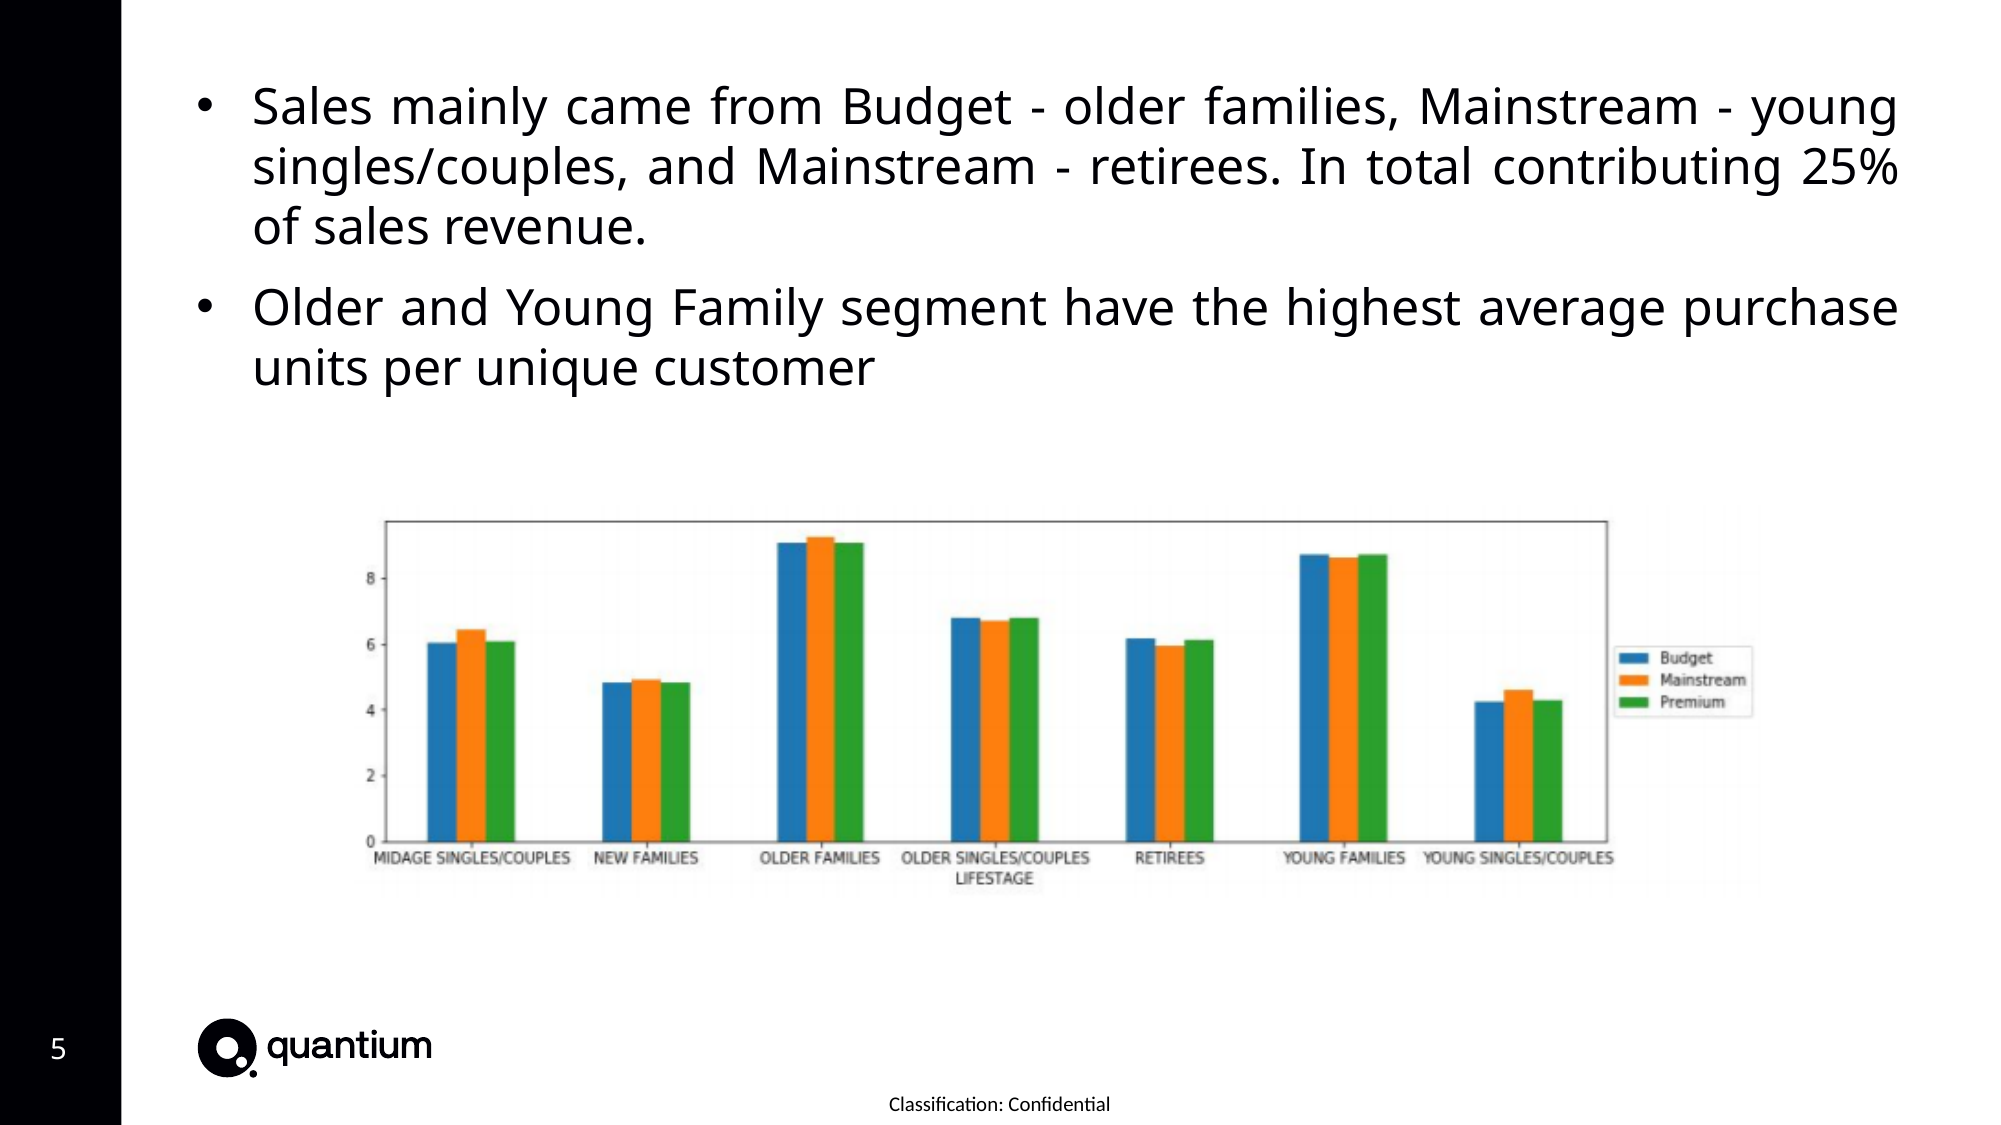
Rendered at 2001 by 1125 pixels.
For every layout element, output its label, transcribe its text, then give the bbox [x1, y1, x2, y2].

list Sales mainly came from Budget - older families, Mainstream - young singles/couples, and Mainstream - retirees. In total contributing 25% of sales revenue. Older and Young Family segment have the highest average purchase units per unique customer [196, 74, 1916, 404]
picture [320, 455, 1803, 940]
